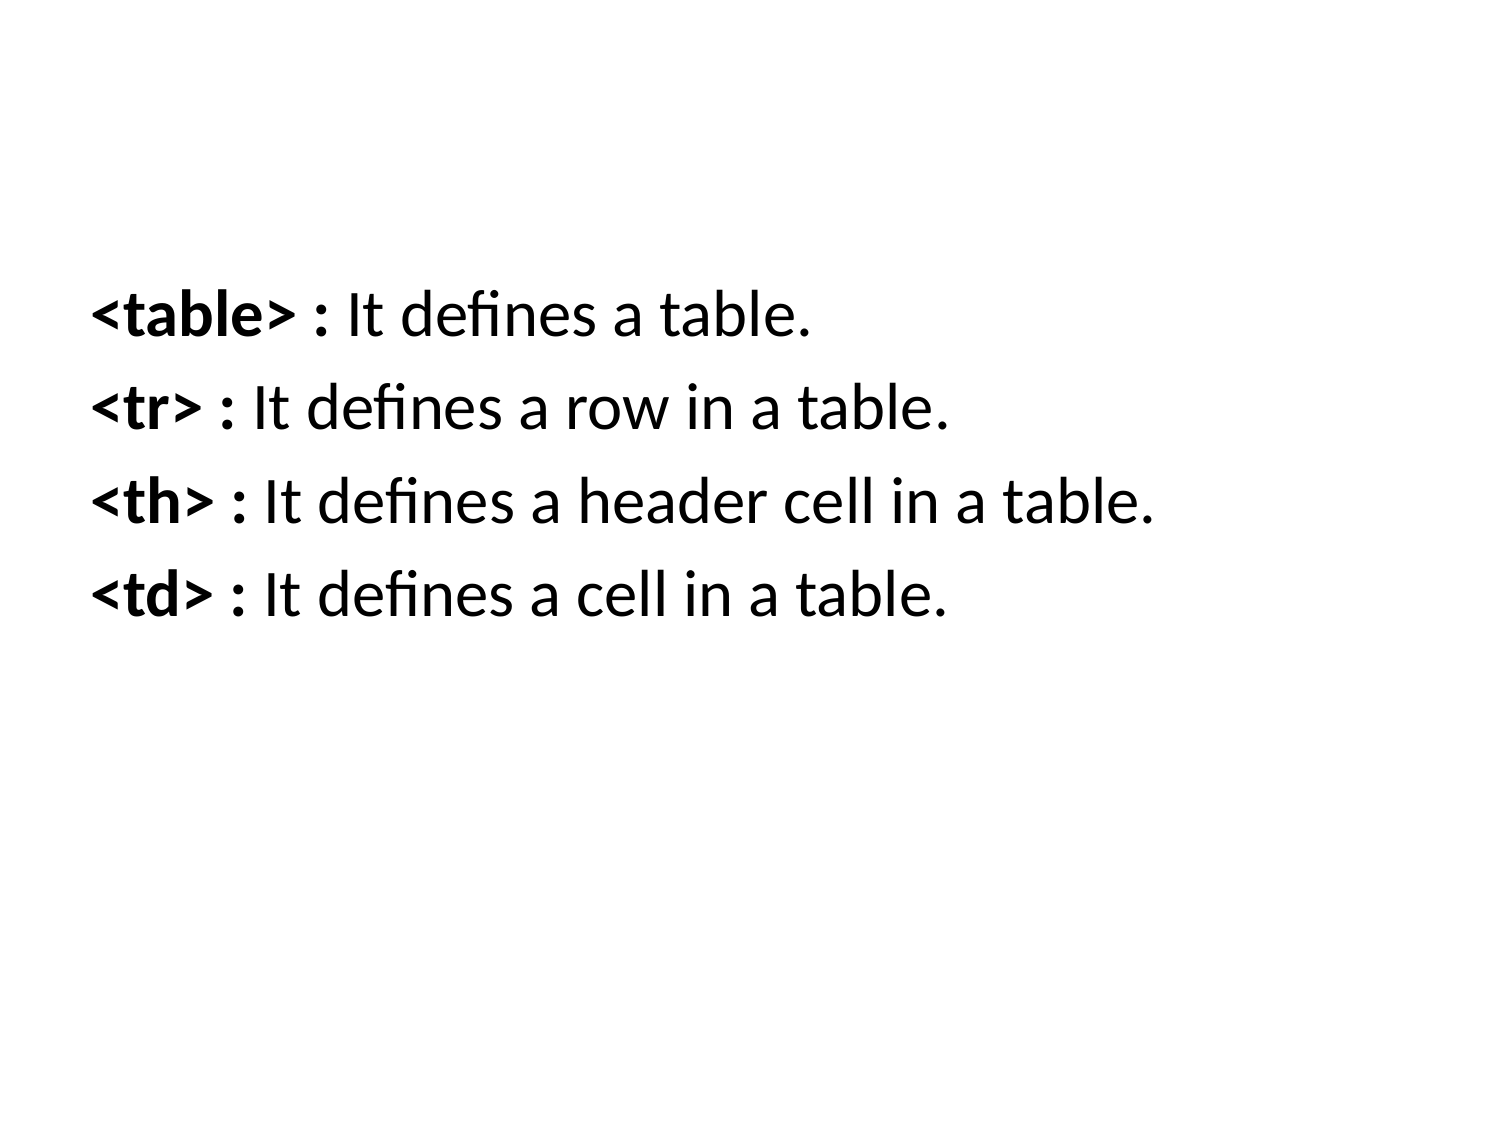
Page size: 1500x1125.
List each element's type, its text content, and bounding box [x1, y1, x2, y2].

list <table> : It defines a table. <tr> : It defines a row in a table. <th> : It defines a header cell in a table. <td> : It defines a cell in a table. [75, 262, 1425, 1005]
